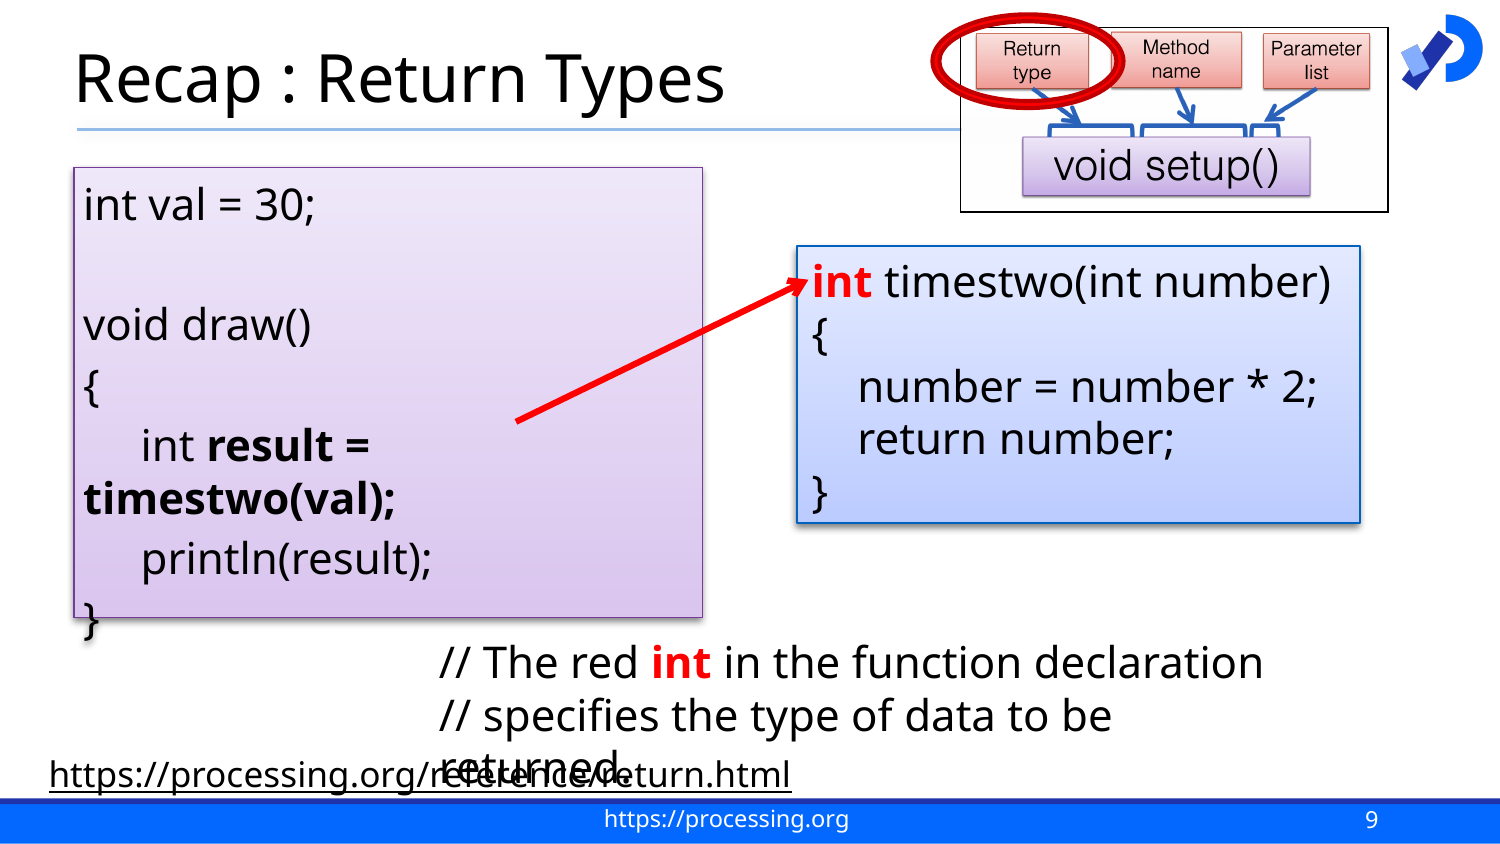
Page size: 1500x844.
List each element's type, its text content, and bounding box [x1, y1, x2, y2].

picture [961, 27, 1388, 212]
text_box https://processing.org/reference/return.html [33, 745, 817, 809]
title Recap : Return Types [64, 0, 1341, 126]
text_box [515, 279, 809, 423]
footer https://processing.org [527, 802, 927, 843]
list int val = 30; void draw() { int result = timestwo(val); println(result); } [73, 167, 703, 618]
slide_number 9 [1074, 799, 1388, 844]
text_box int timestwo(int number) { number = number * 2; return number; } [796, 245, 1361, 524]
picture [1398, 9, 1485, 96]
text_box // The red int in the function declaration // specifies the type of data to be returned. [424, 627, 1294, 800]
